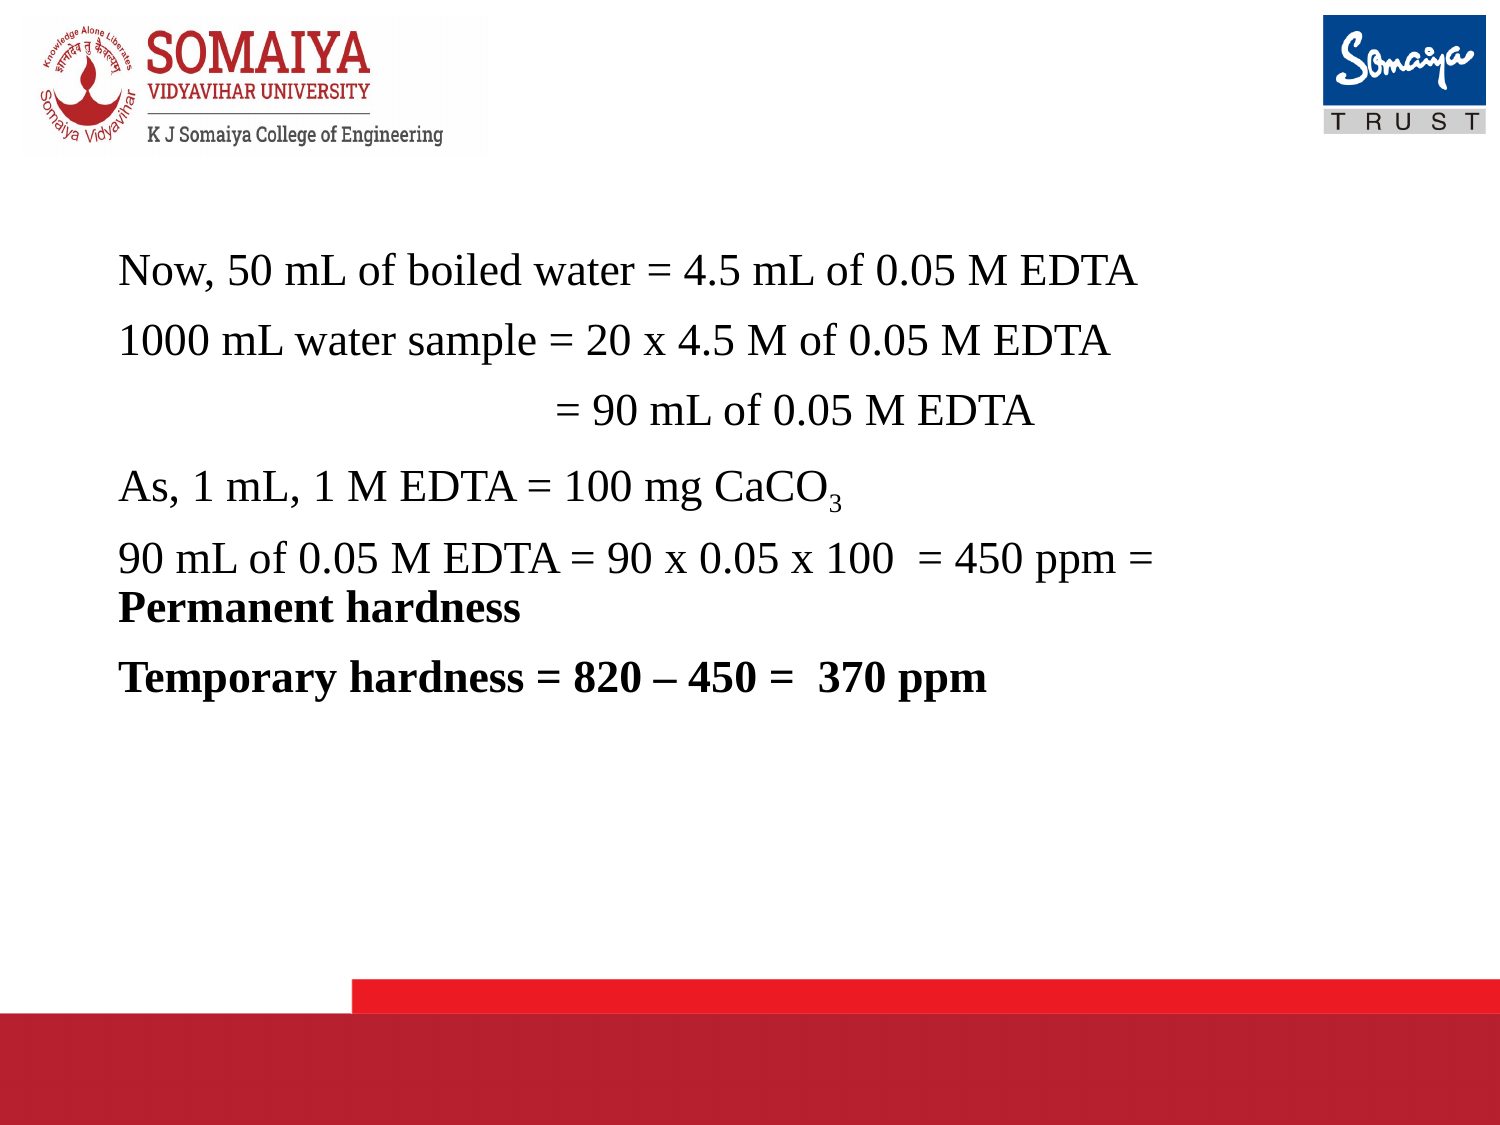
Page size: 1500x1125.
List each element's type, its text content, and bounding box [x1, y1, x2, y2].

list Now, 50 mL of boiled water = 4.5 mL of 0.05 M EDTA 1000 mL water sample = 20 x 4.5 M of 0.05 M EDTA = 90 mL of 0.05 M EDTA As, 1 mL, 1 M EDTA = 100 mg CaCO3 90 mL of 0.05 M EDTA = 90 x 0.05 x 100 = 450 ppm = Permanent hardness Temporary hardness = 820 – 450 = 370 ppm [103, 162, 1397, 1014]
picture [0, 980, 1500, 1125]
picture [1323, 15, 1486, 134]
picture [22, 15, 488, 157]
